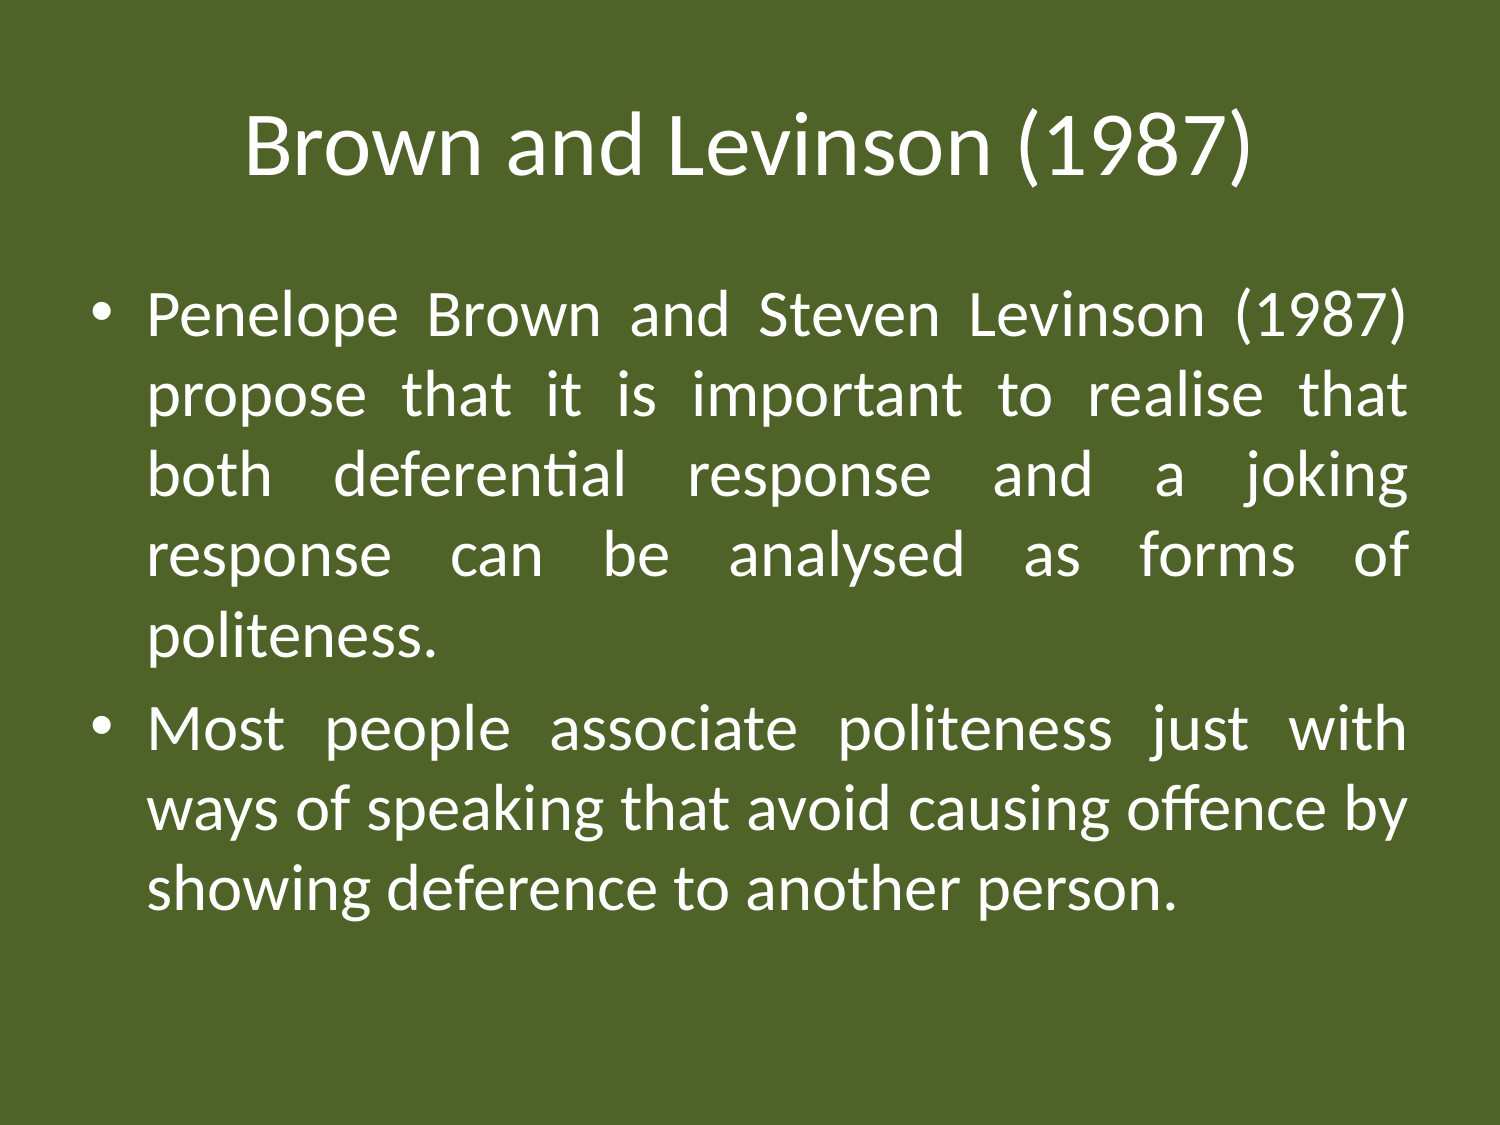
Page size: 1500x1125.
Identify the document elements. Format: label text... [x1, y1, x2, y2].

list Penelope Brown and Steven Levinson (1987) propose that it is important to realise that both deferential response and a joking response can be analysed as forms of politeness. Most people associate politeness just with ways of speaking that avoid causing offence by showing deference to another person. [75, 262, 1425, 1005]
title Brown and Levinson (1987) [75, 45, 1425, 233]
